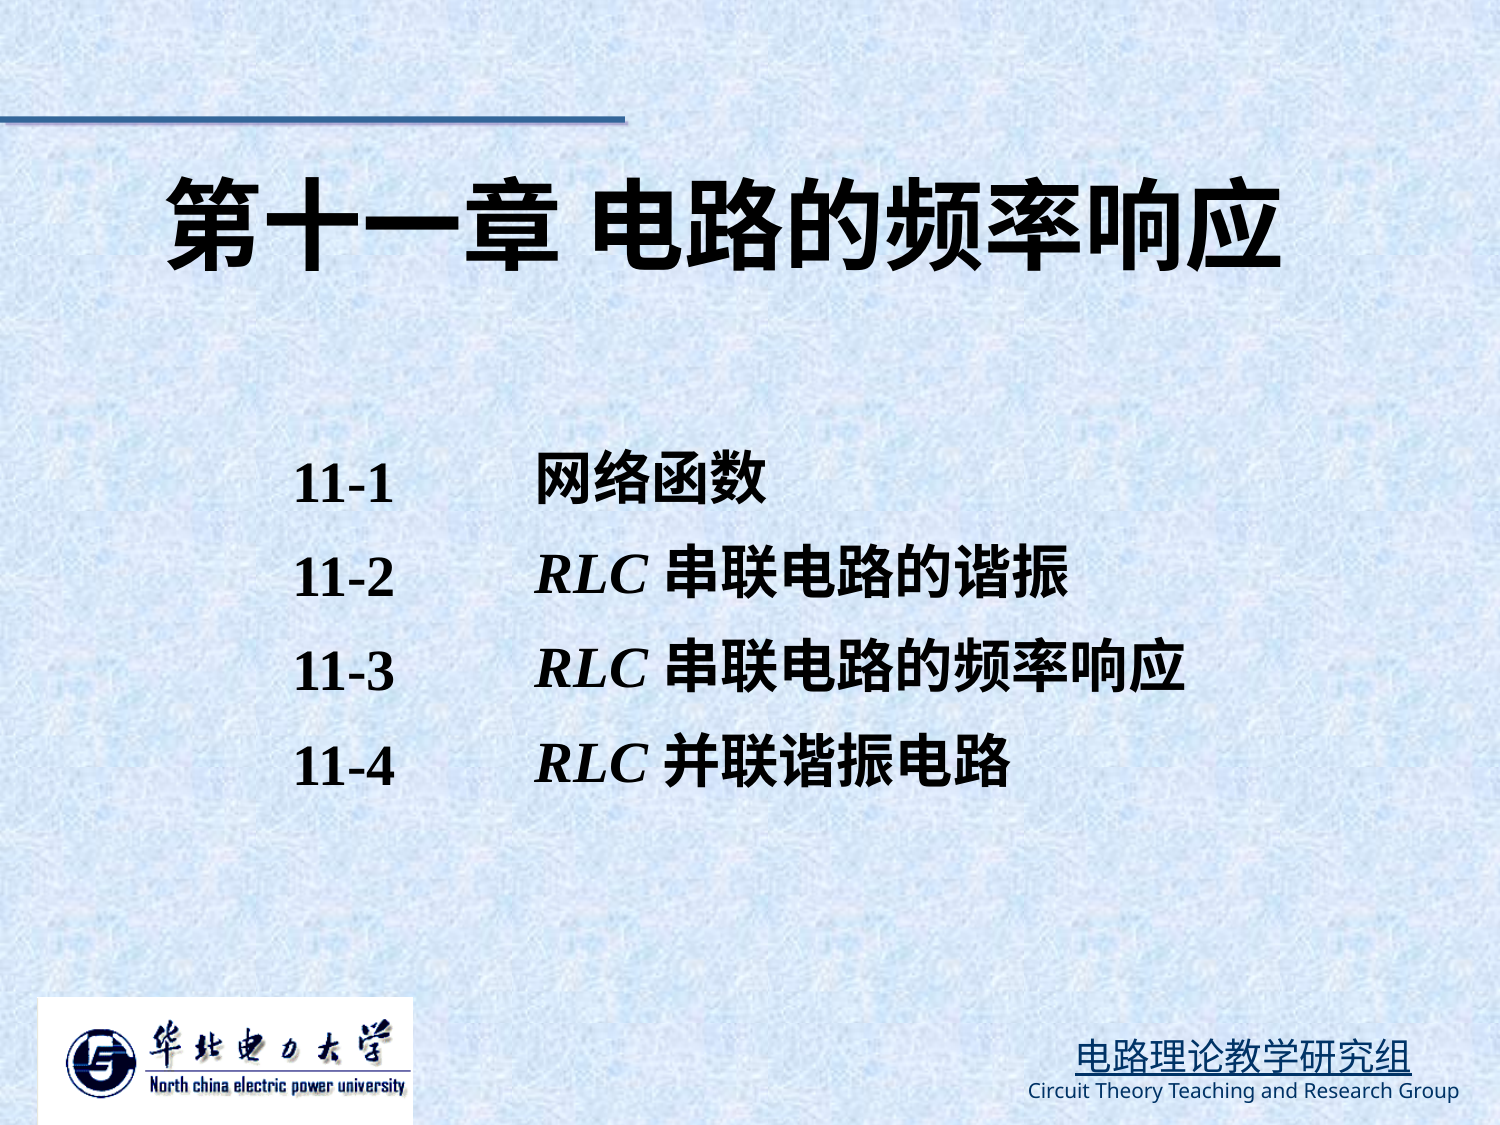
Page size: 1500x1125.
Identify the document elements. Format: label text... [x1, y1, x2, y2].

text_box 11-4 [277, 719, 441, 805]
text_box 11-3 [277, 624, 441, 710]
text_box RLC并联谐振电路 [520, 716, 1240, 802]
text_box 第十一章 电路的频率响应 [147, 154, 1329, 290]
text_box RLC串联电路的谐振 [520, 527, 1240, 613]
picture [0, 0, 1500, 1125]
text_box 网络函数 [520, 433, 1240, 519]
text_box RLC串联电路的频率响应 [520, 621, 1240, 707]
text_box 11-1 [277, 436, 441, 522]
text_box 11-2 [277, 530, 441, 616]
